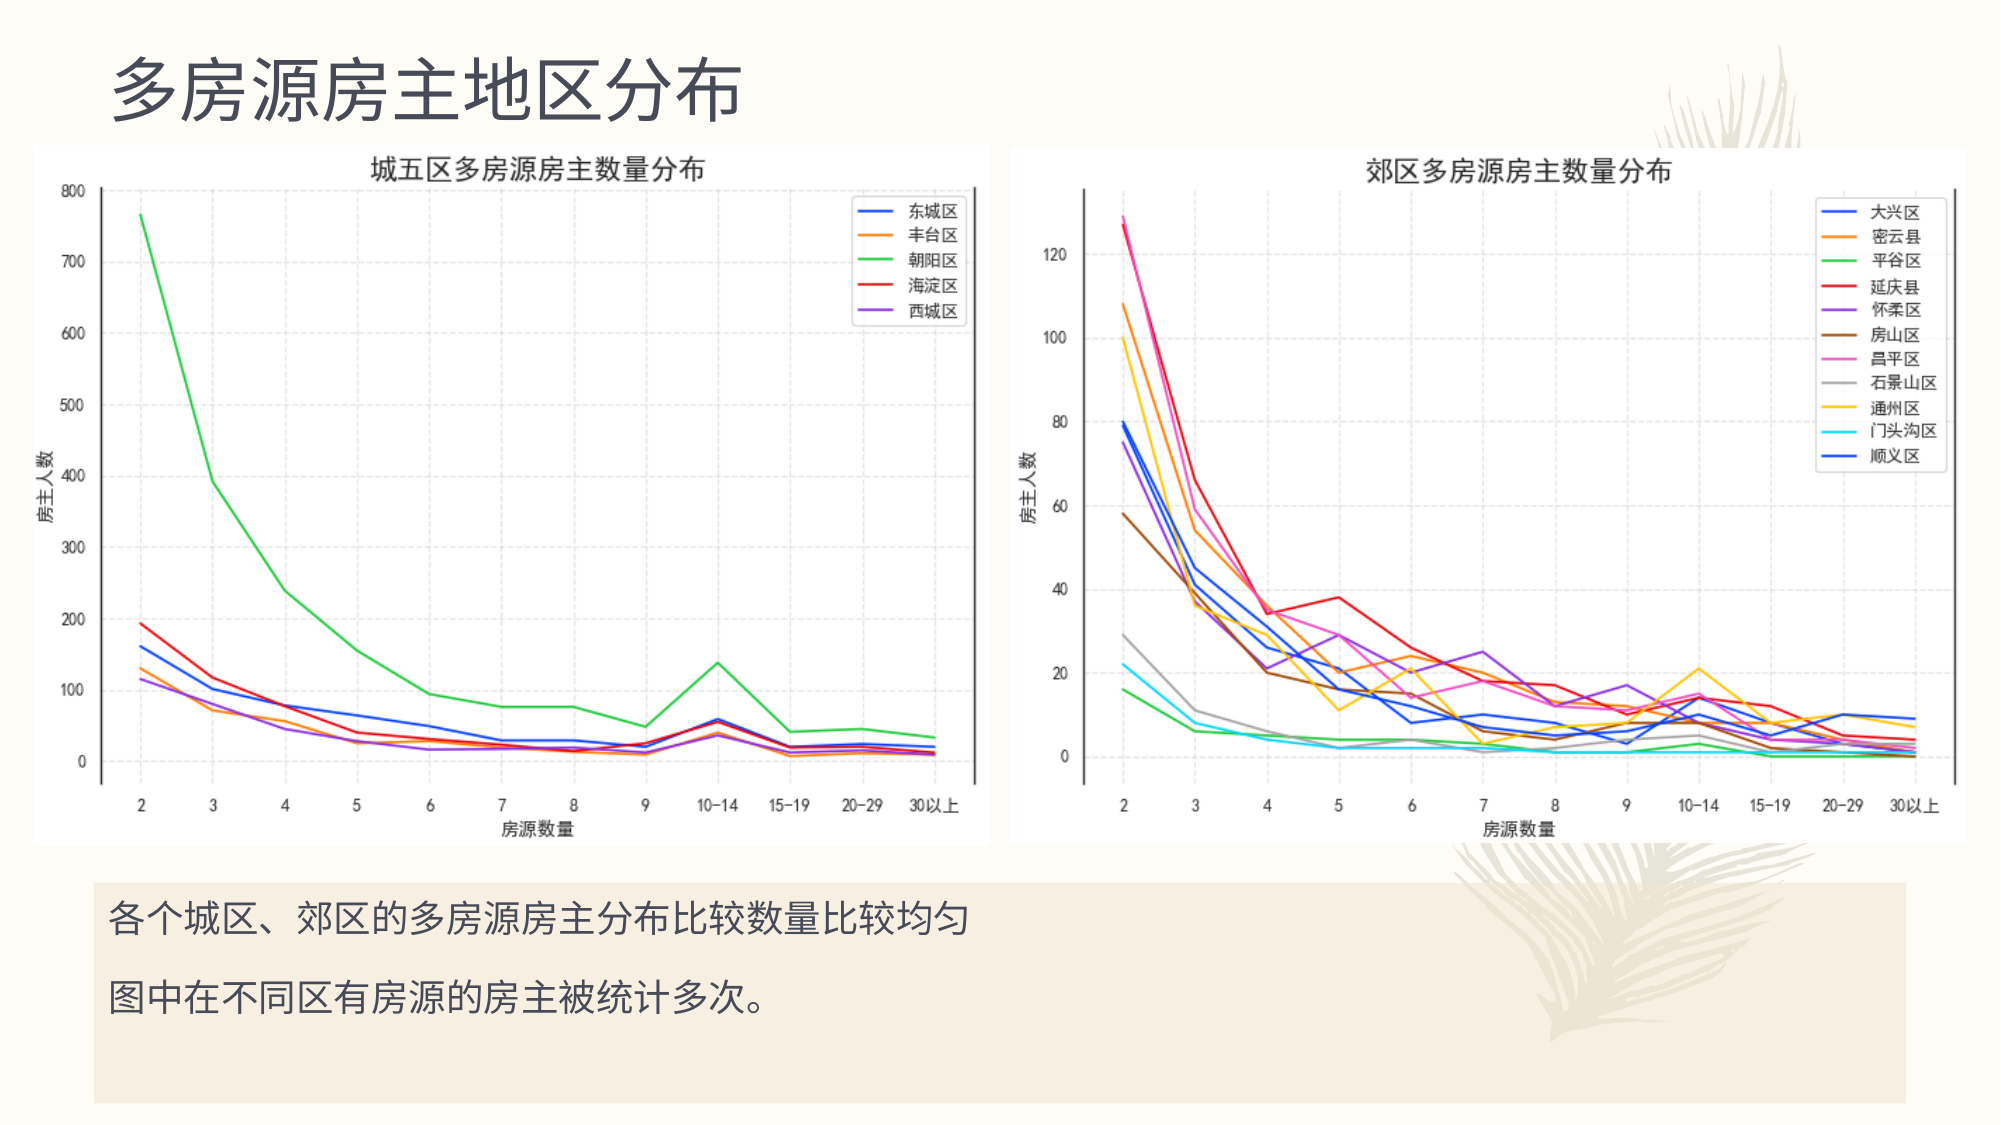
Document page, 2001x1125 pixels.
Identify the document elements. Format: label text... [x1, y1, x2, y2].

picture [1010, 148, 1968, 844]
title 多房源房主地区分布 [93, 21, 1566, 139]
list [32, 145, 990, 846]
list 各个城区、郊区的多房源房主分布比较数量比较均匀 图中在不同区有房源的房主被统计多次。 [93, 882, 1907, 1104]
